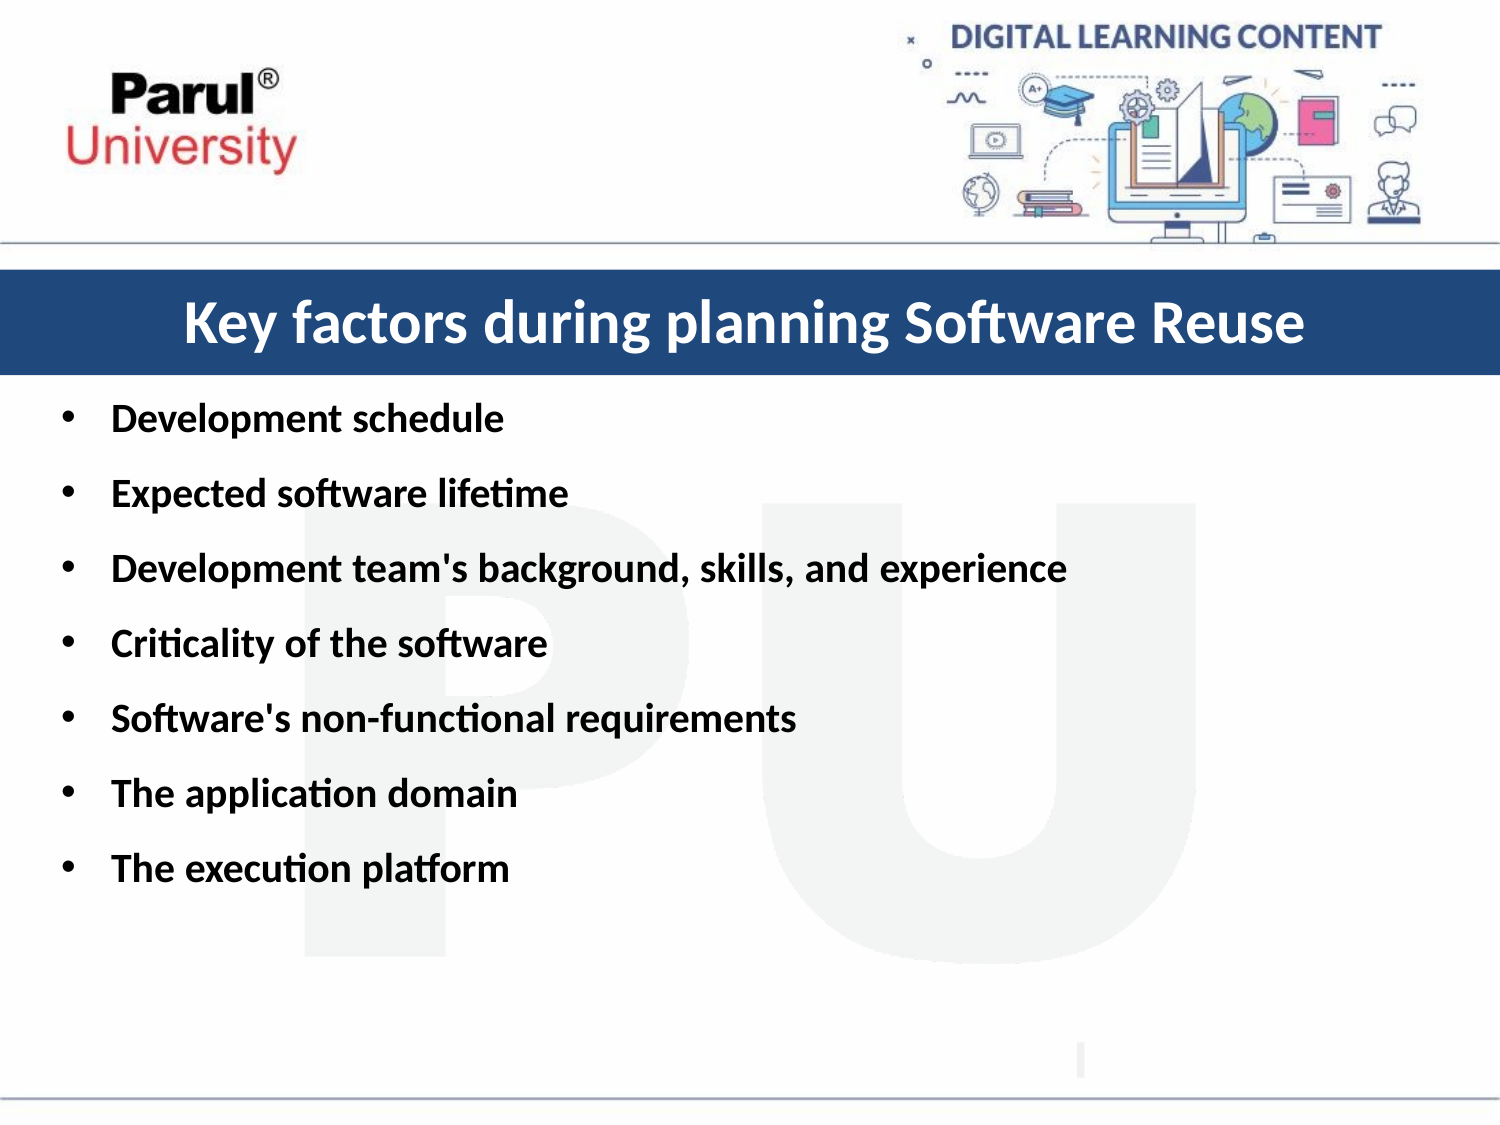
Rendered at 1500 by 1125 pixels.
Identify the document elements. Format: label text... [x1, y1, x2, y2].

text_box [1076, 1042, 1085, 1078]
picture [0, 376, 1500, 1125]
title Key factors during planning Software Reuse [43, 278, 1457, 469]
picture [0, 0, 1500, 269]
text_box Development schedule Expected software lifetime Development team's background, skills, and experience Criticality of the software Software's non-functional requirements The application domain The execution platform [59, 364, 1076, 892]
